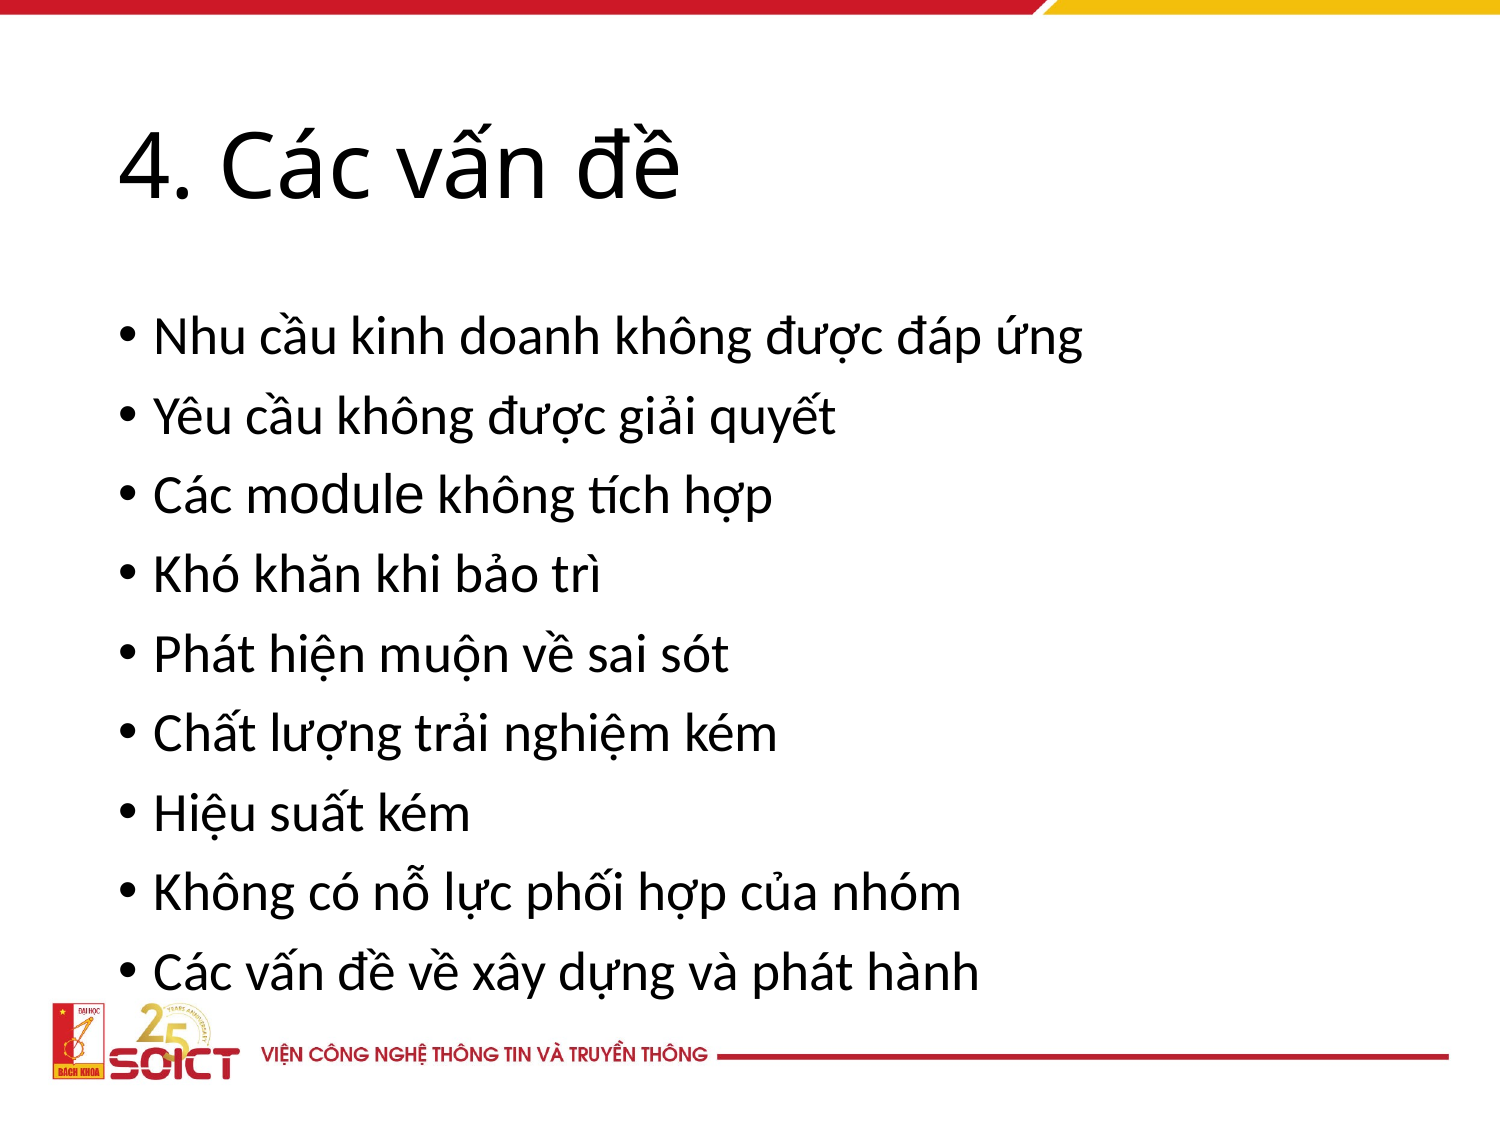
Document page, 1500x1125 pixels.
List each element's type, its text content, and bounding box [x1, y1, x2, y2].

picture [0, 0, 1500, 1125]
title 4. Các vấn đề [103, 59, 1397, 278]
list Nhu cầu kinh doanh không được đáp ứng Yêu cầu không được giải quyết Các module không tích hợp Khó khăn khi bảo trì Phát hiện muộn về sai sót Chất lượng trải nghiệm kém Hiệu suất kém Không có nỗ lực phối hợp của nhóm Các vấn đề về xây dựng và phát hành [103, 299, 1397, 1014]
